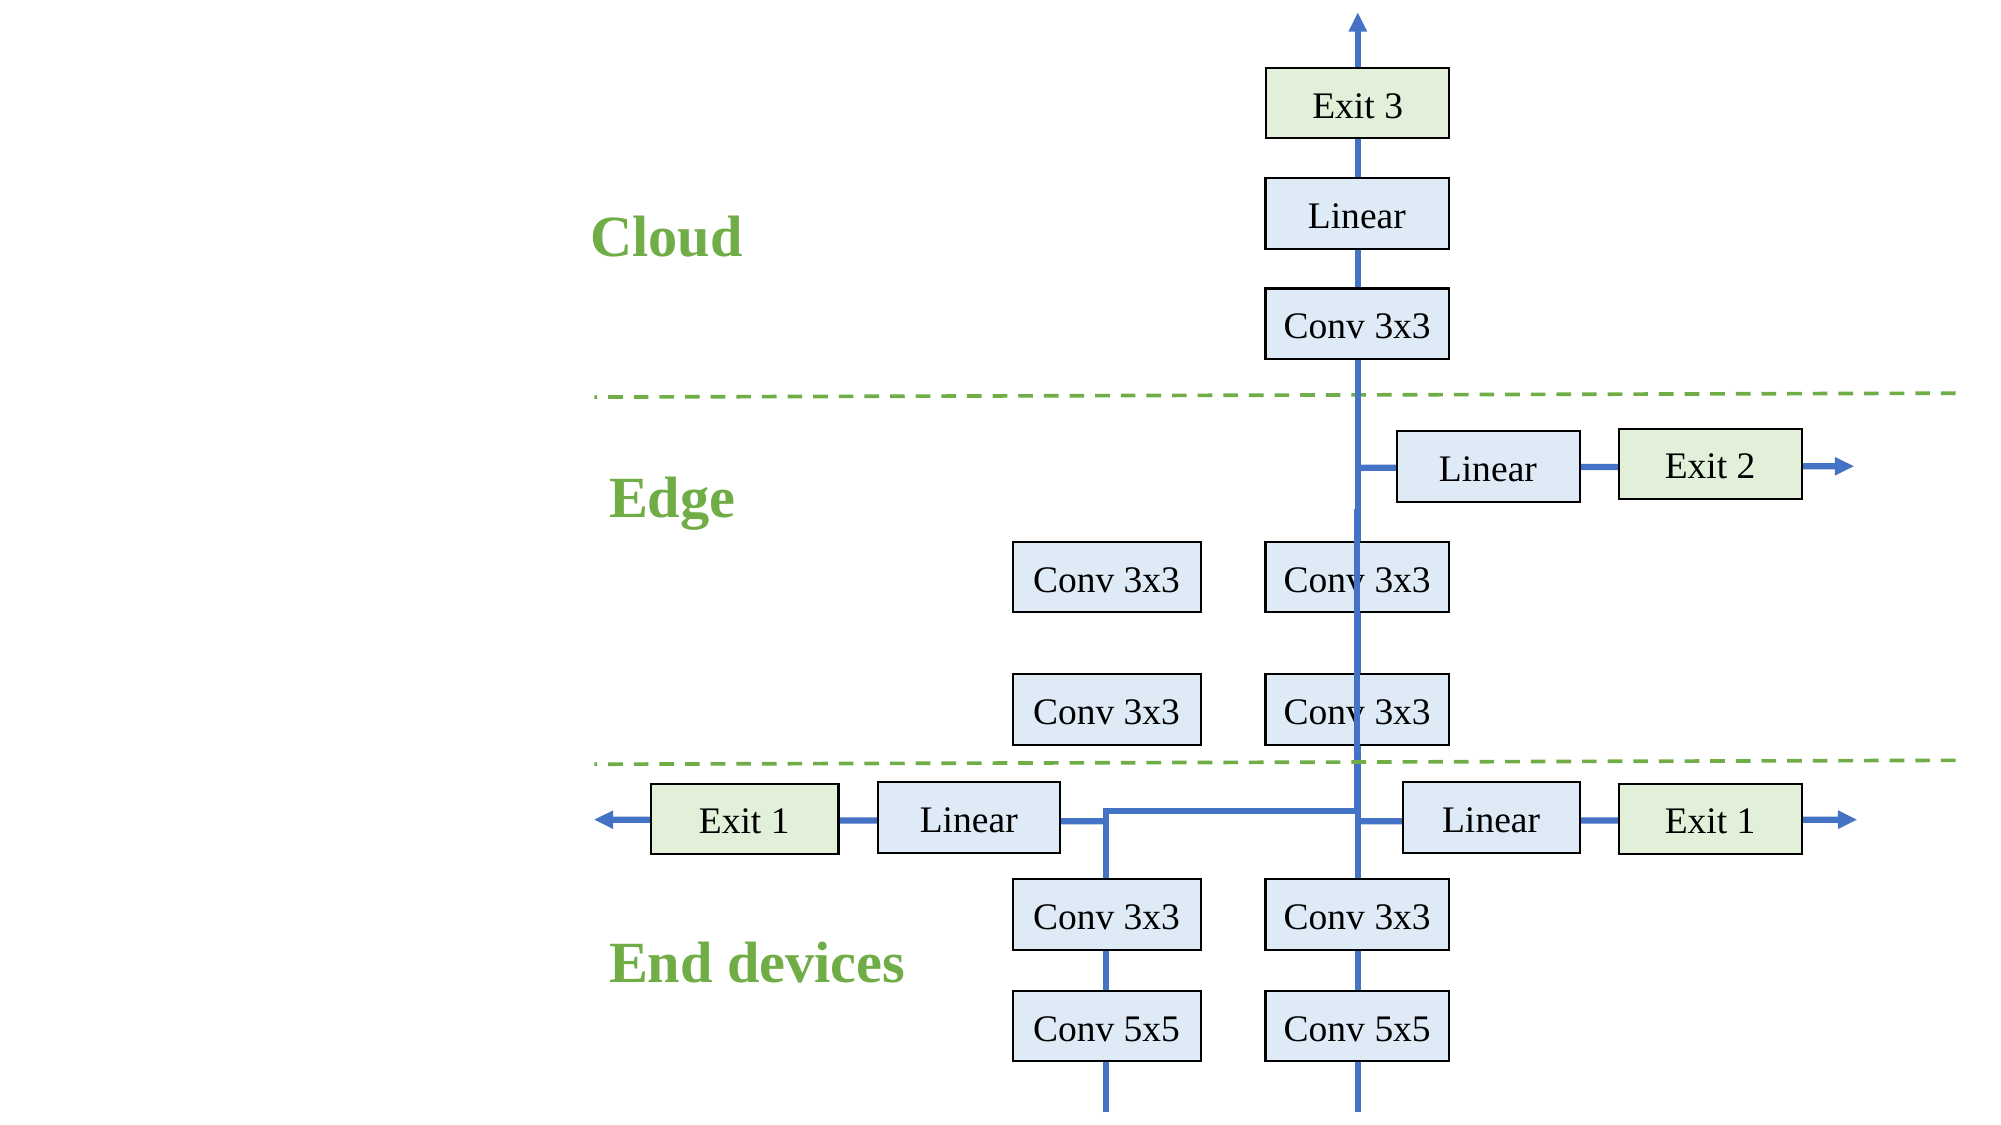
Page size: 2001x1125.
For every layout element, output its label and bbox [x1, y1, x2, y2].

text_box [575, 12, 1956, 1113]
